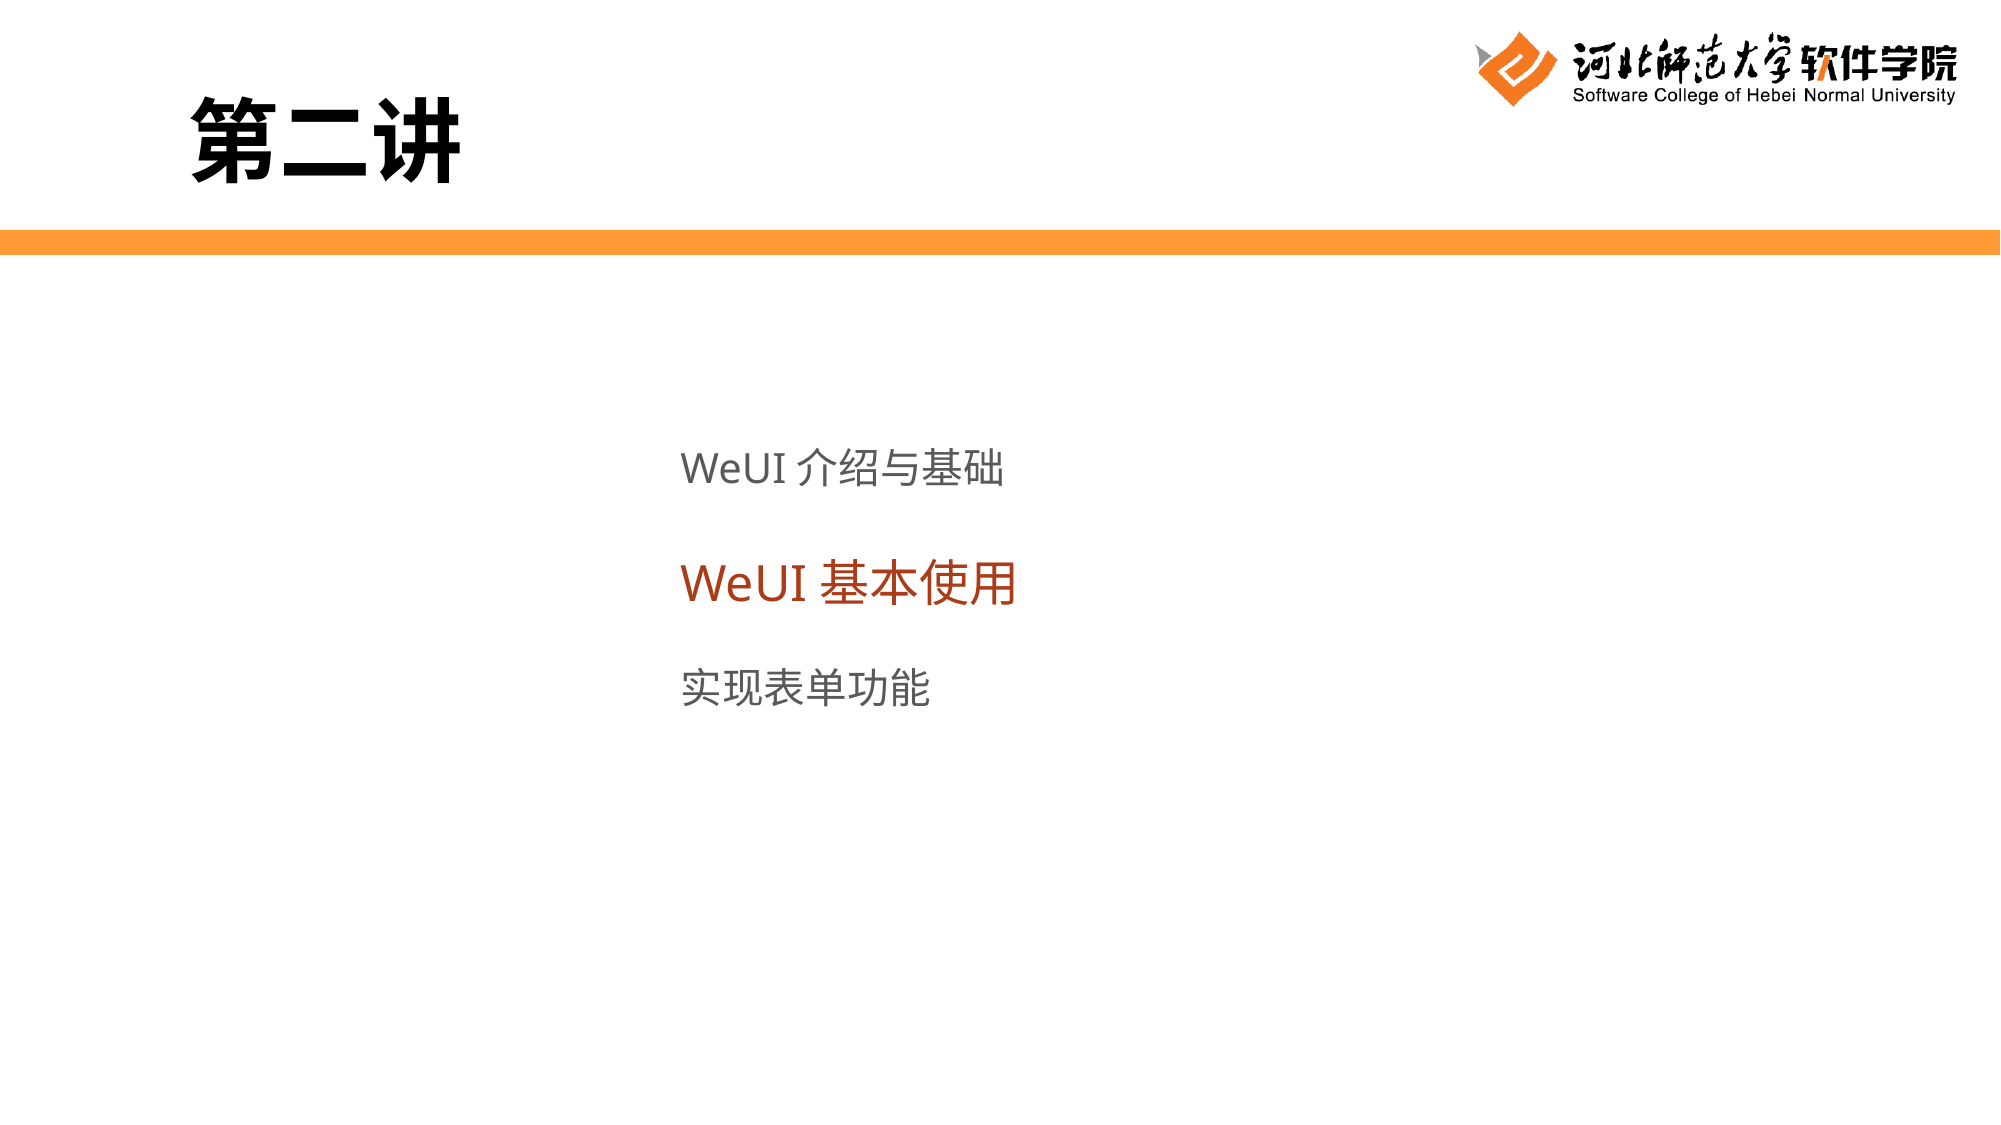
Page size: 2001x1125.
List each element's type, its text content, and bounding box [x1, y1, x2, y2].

picture [1475, 31, 1957, 107]
text_box WeUI介绍与基础 WeUI基本使用 实现表单功能 [665, 384, 1550, 720]
list 第二讲 [172, 89, 1000, 202]
